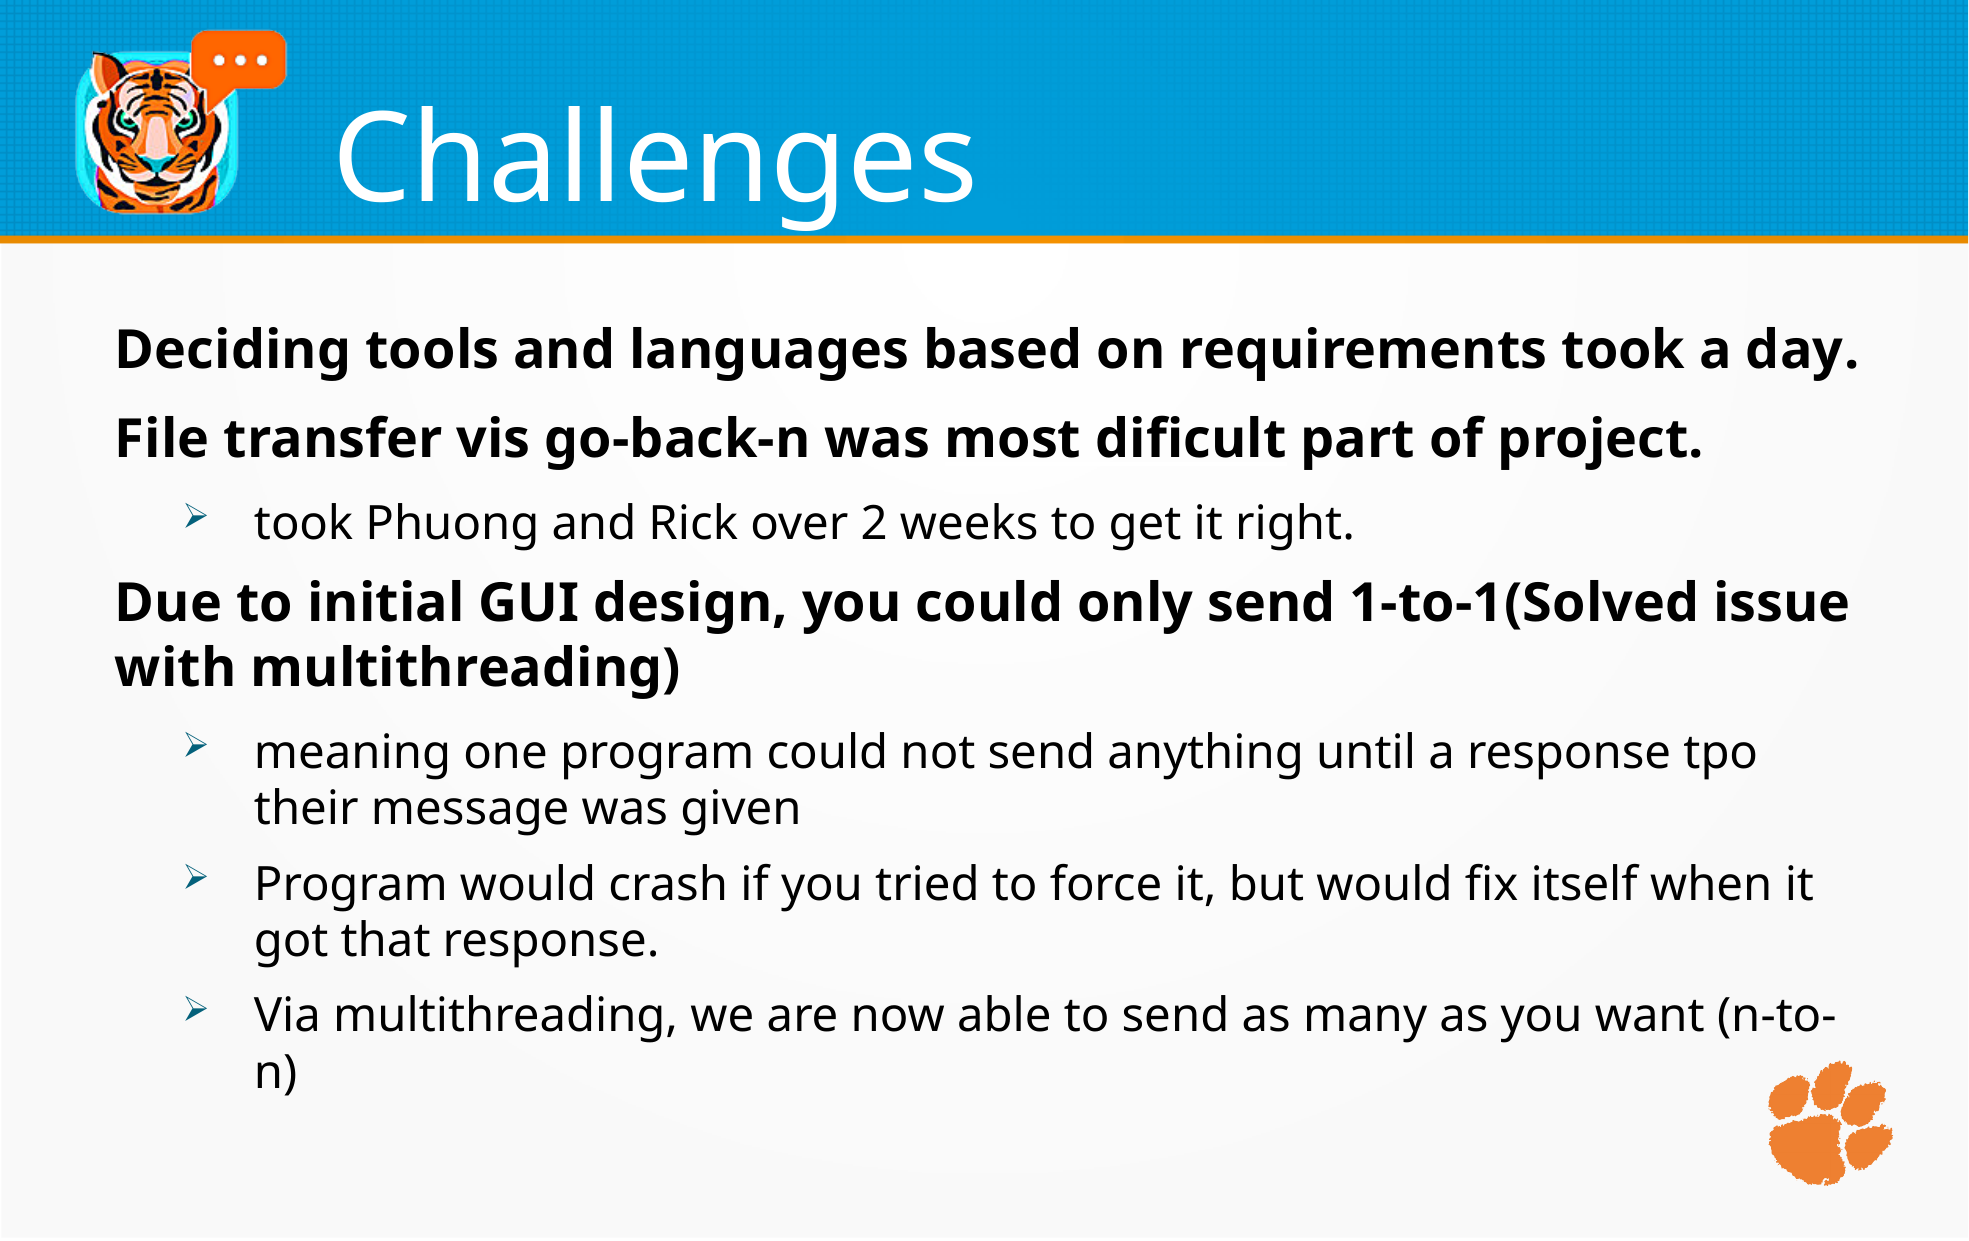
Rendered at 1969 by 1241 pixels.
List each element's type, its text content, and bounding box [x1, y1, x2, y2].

picture [0, 236, 1969, 1241]
picture [76, 30, 287, 214]
text_box Challenges [332, 19, 1870, 227]
text_box Deciding tools and languages based on requirements took a day. File transfer vis go-back-n was most dificult part of project. took Phuong and Rick over 2 weeks to get it right. Due to initial GUI design, you could only send 1-to-1(Solved issue with multithreading) meaning one program could not send anything until a response tpo their message was given Program would crash if you tried to force it, but would fix itself when it got that response. Via multithreading, we are now able to send as many as you want (n-to-n) [98, 314, 1860, 1133]
